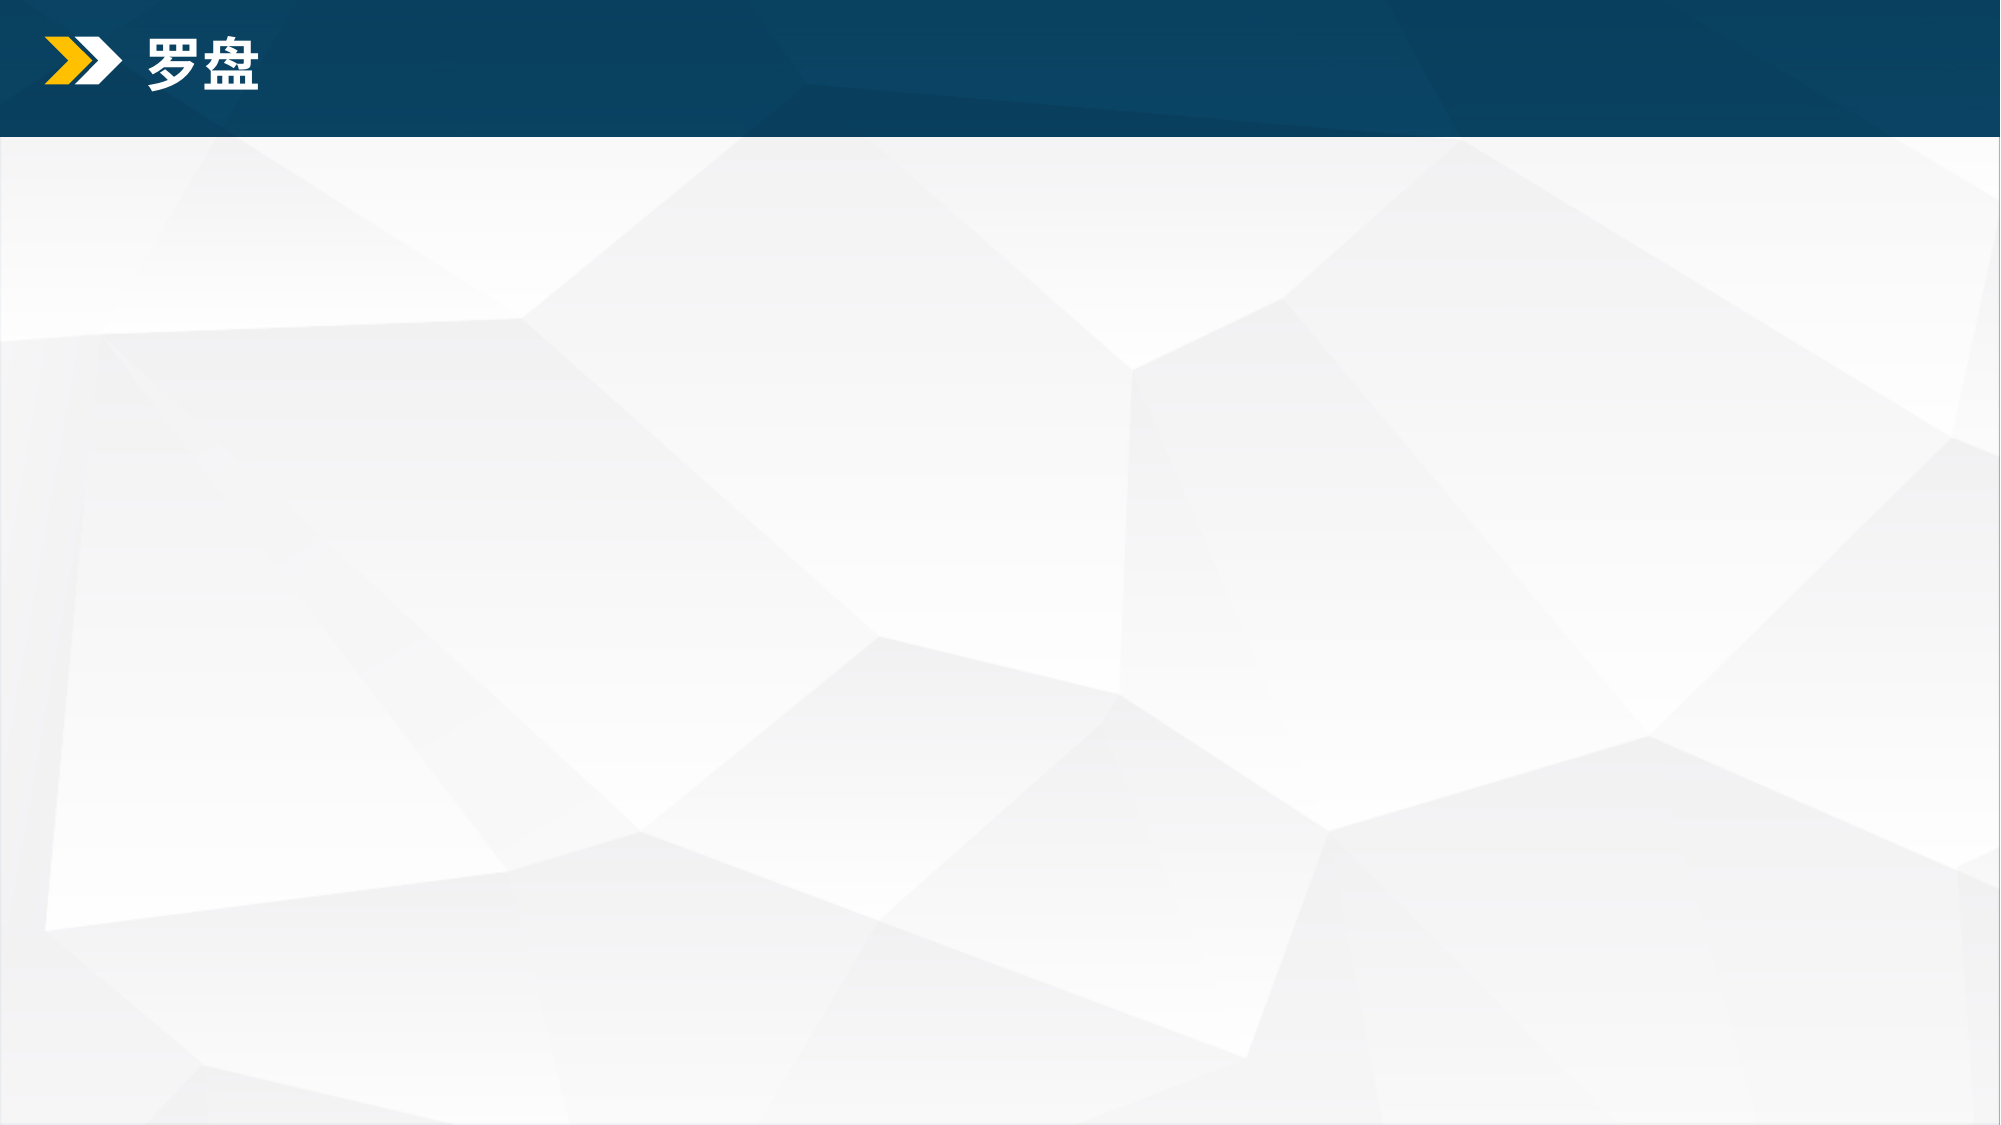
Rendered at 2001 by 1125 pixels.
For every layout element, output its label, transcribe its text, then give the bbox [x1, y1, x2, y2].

picture [0, 0, 2000, 1125]
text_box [44, 36, 123, 85]
text_box 罗盘 [129, 21, 277, 106]
